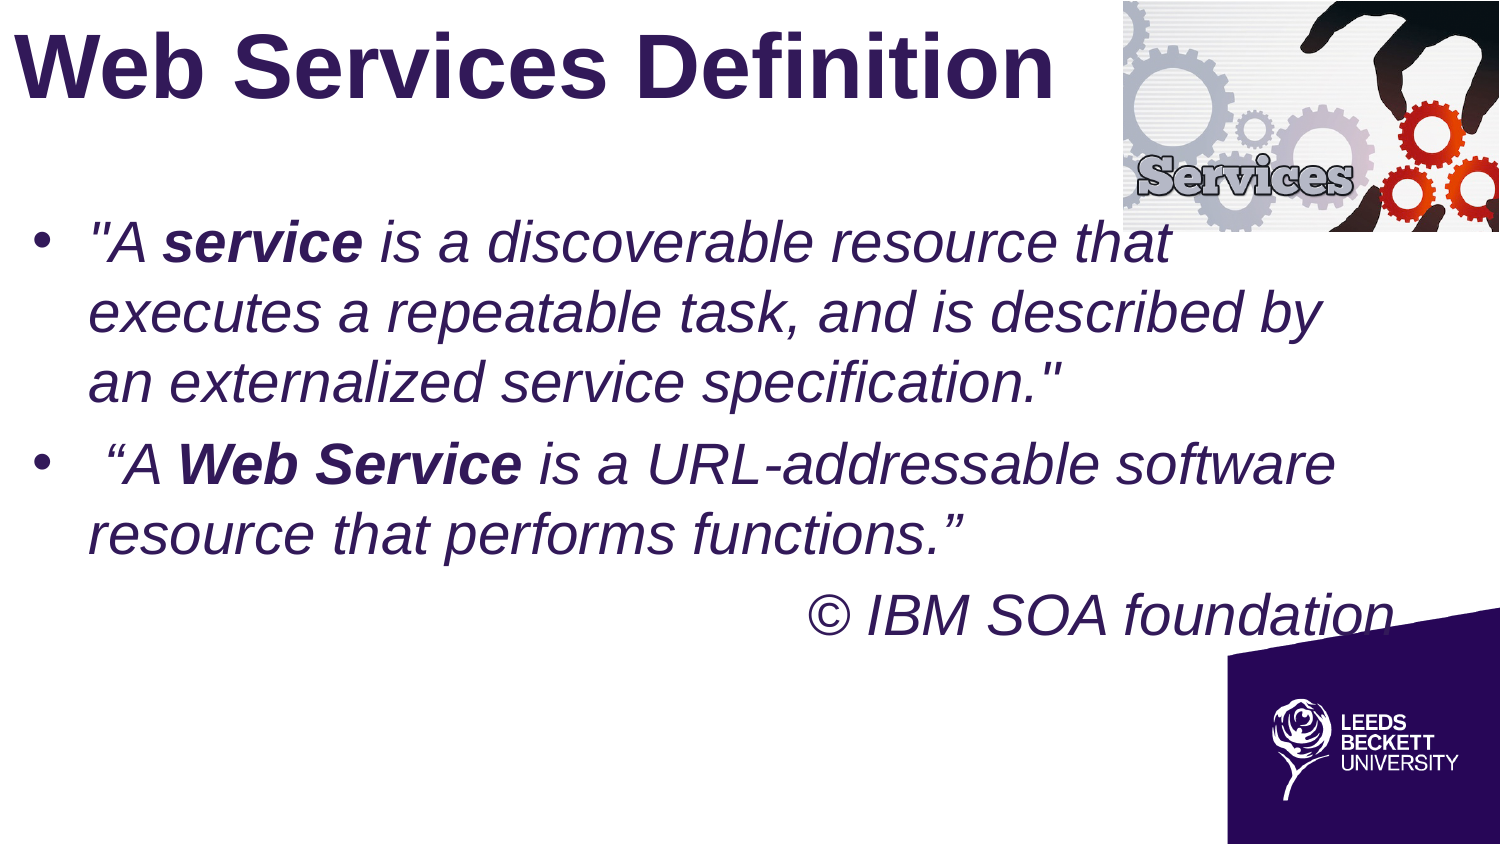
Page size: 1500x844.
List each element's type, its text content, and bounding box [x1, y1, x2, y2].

list "A service is a discoverable resource that executes a repeatable task, and is described by an externalized service specification." “A Web Service is a URL-addressable software resource that performs functions.” © IBM SOA foundation [17, 196, 1412, 754]
title Web Services Definition [0, 0, 1120, 141]
picture [0, 0, 1500, 844]
